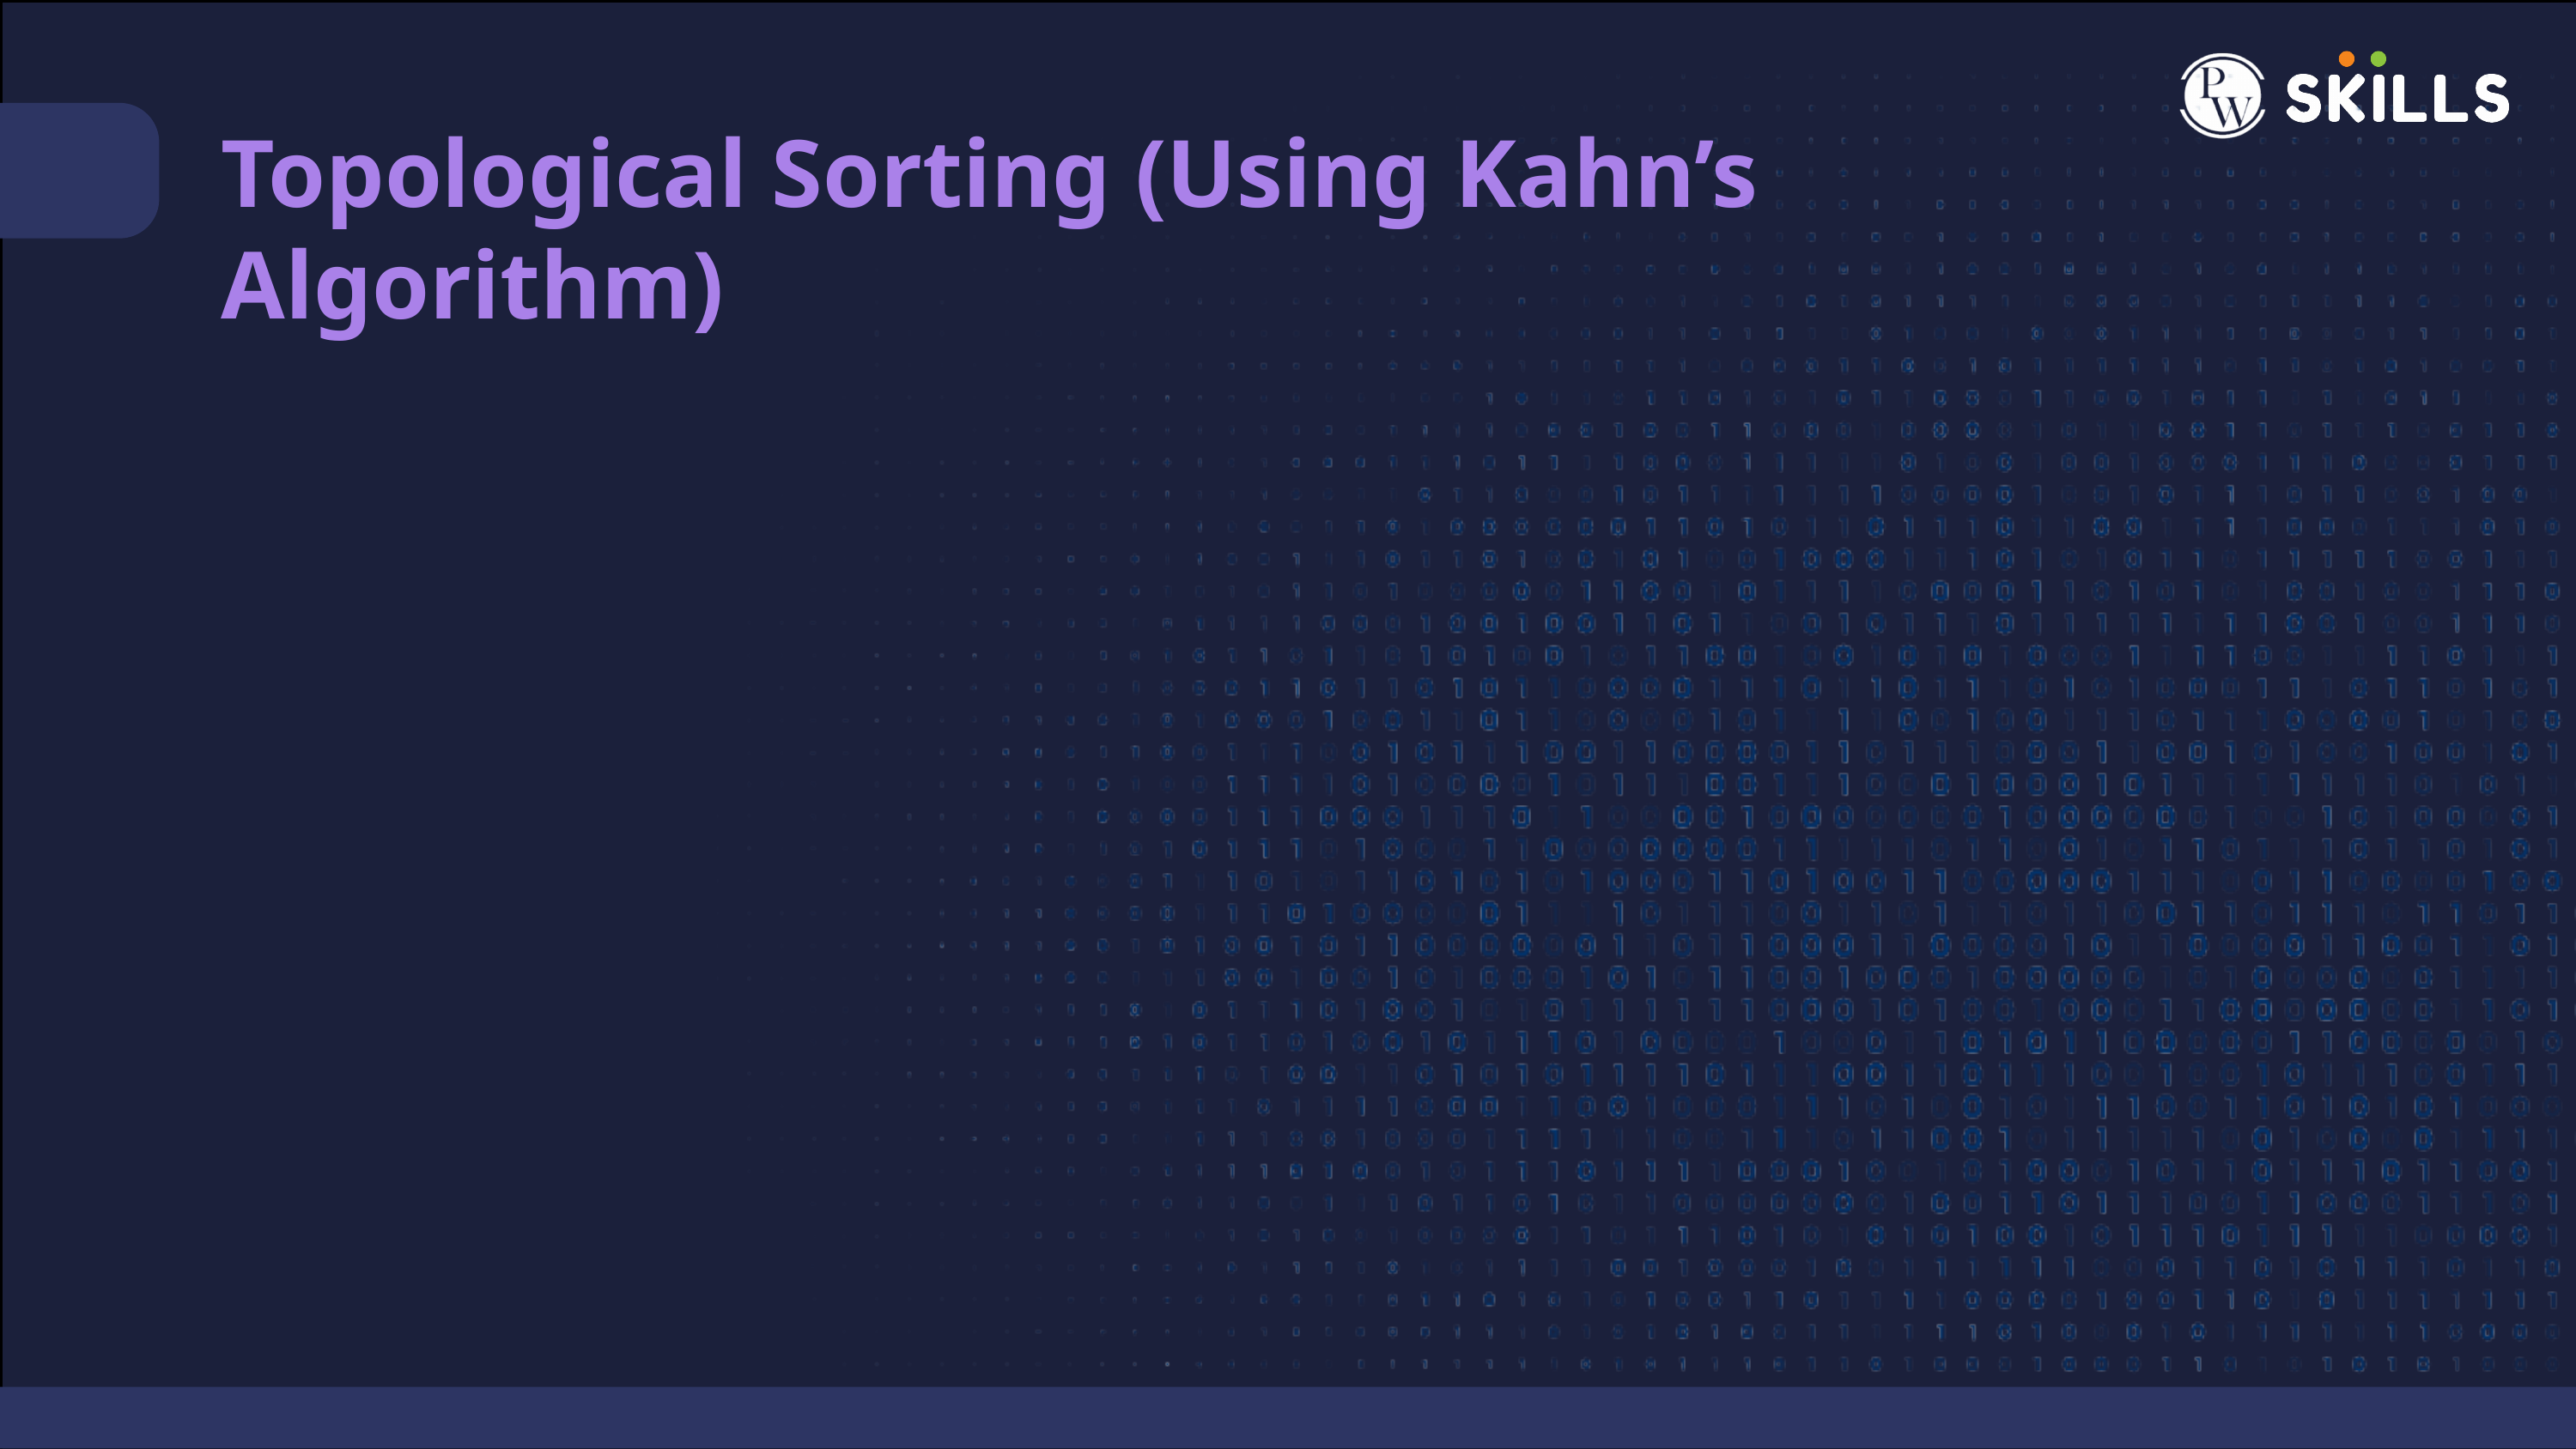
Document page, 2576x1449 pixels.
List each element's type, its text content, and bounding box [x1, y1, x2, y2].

text_box Topological Sorting (Using Kahn’s Algorithm) [221, 114, 2171, 338]
picture [716, 0, 2576, 1375]
